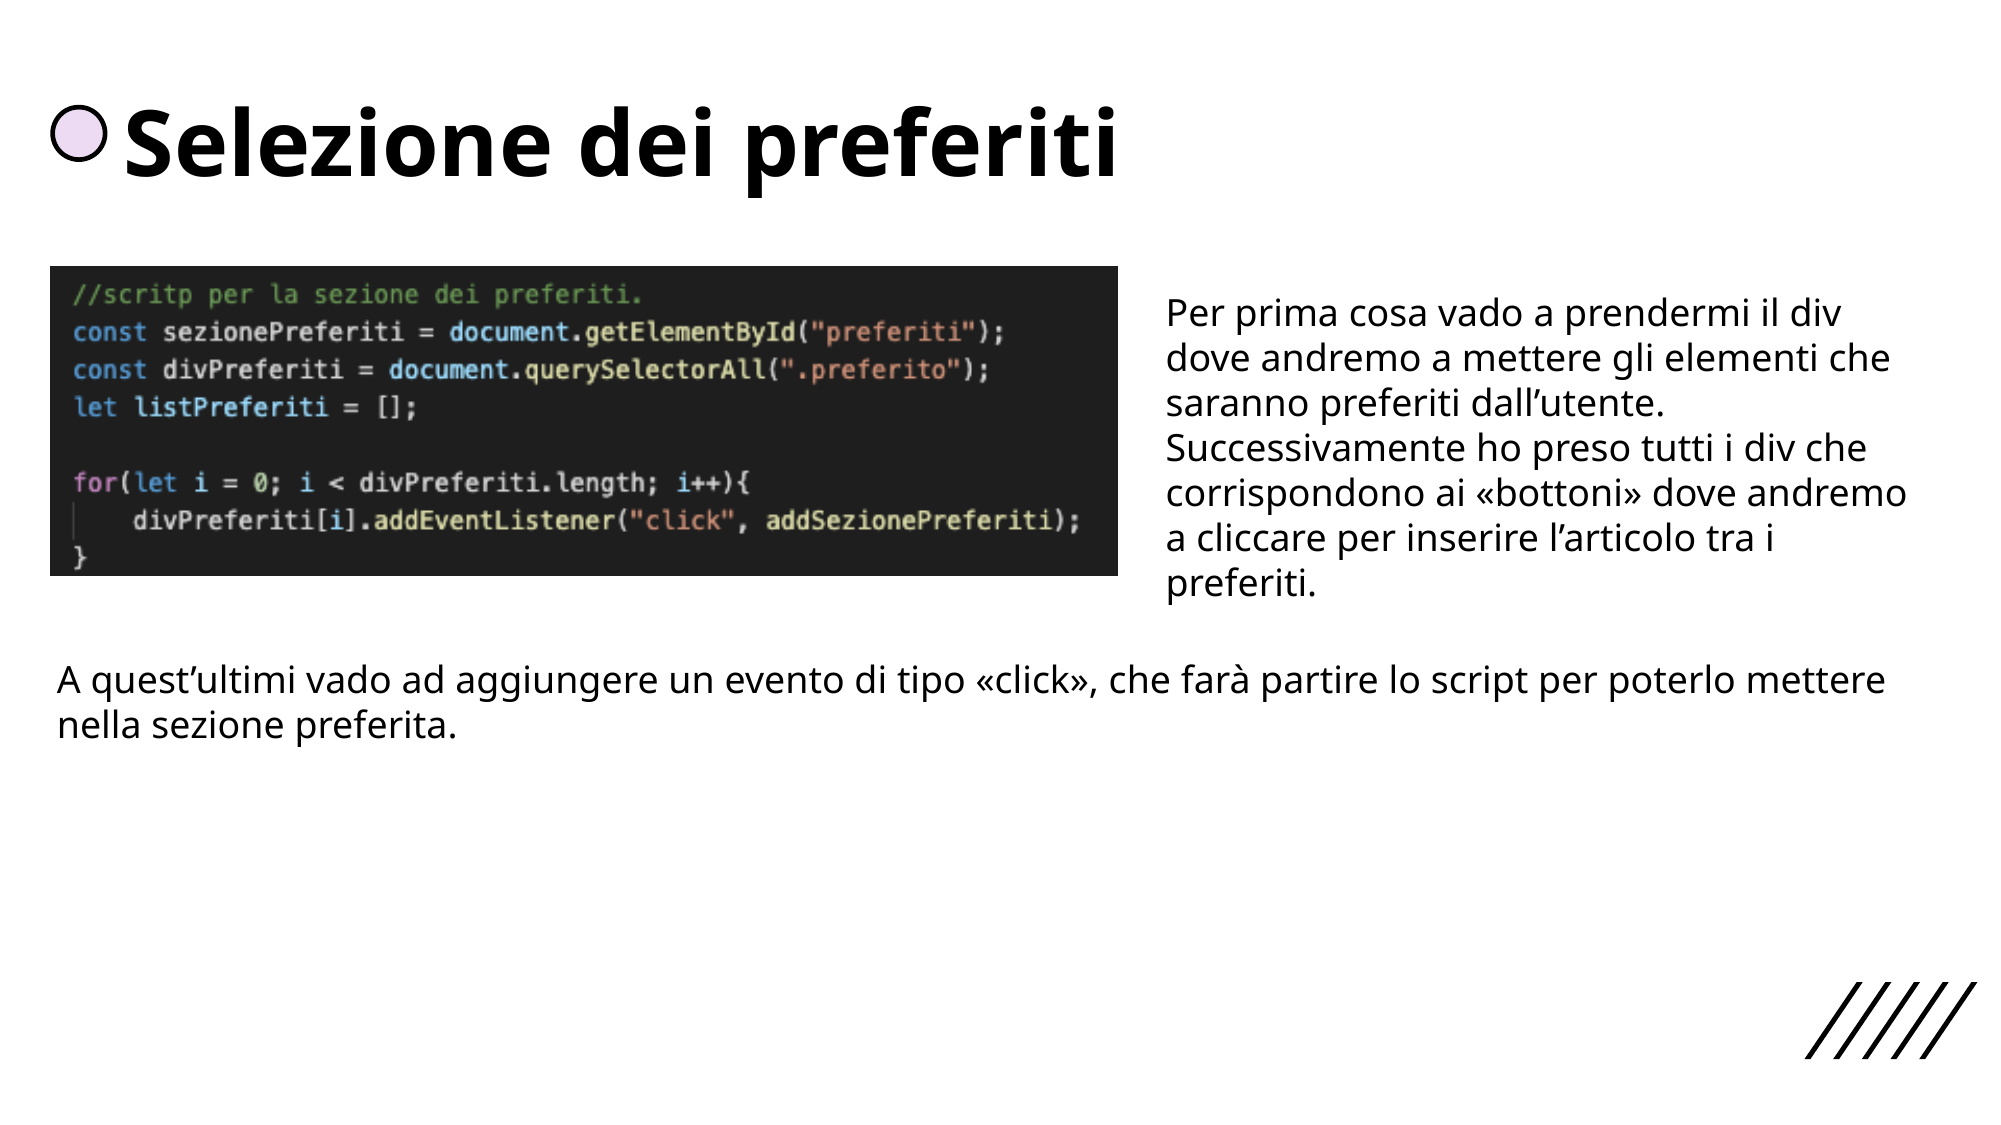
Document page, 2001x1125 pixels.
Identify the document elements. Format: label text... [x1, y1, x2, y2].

picture [50, 266, 1118, 576]
text_box A quest’ultimi vado ad aggiungere un evento di tipo «click», che farà partire lo script per poterlo mettere nella sezione preferita. [42, 649, 1933, 754]
text_box Per prima cosa vado a prendermi il div dove andremo a mettere gli elementi che saranno preferiti dall’utente. Successivamente ho preso tutti i div che corrispondono ai «bottoni» dove andremo a cliccare per inserire l’articolo tra i preferiti. [1150, 281, 1950, 611]
text_box Selezione dei preferiti [109, 77, 1136, 203]
